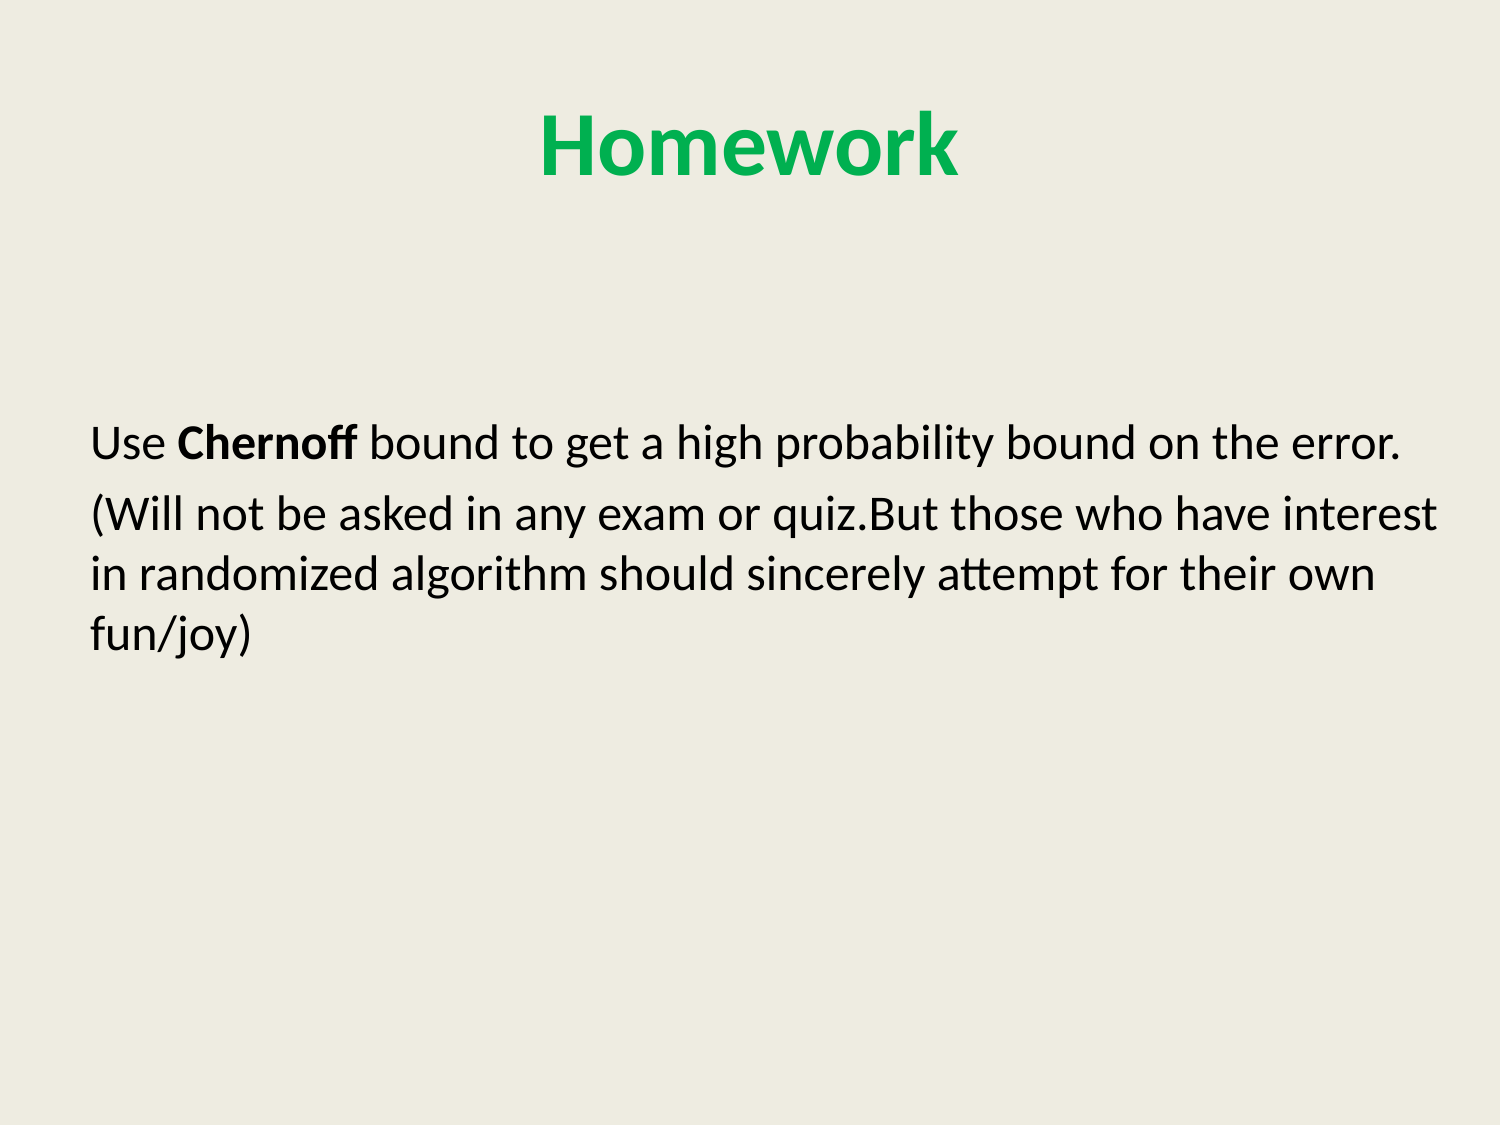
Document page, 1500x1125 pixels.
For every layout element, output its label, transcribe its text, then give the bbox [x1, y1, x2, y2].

list Use Chernoff bound to get a high probability bound on the error. (Will not be asked in any exam or quiz.But those who have interest in randomized algorithm should sincerely attempt for their own fun/joy) [75, 262, 1463, 1005]
title Homework [75, 45, 1425, 233]
